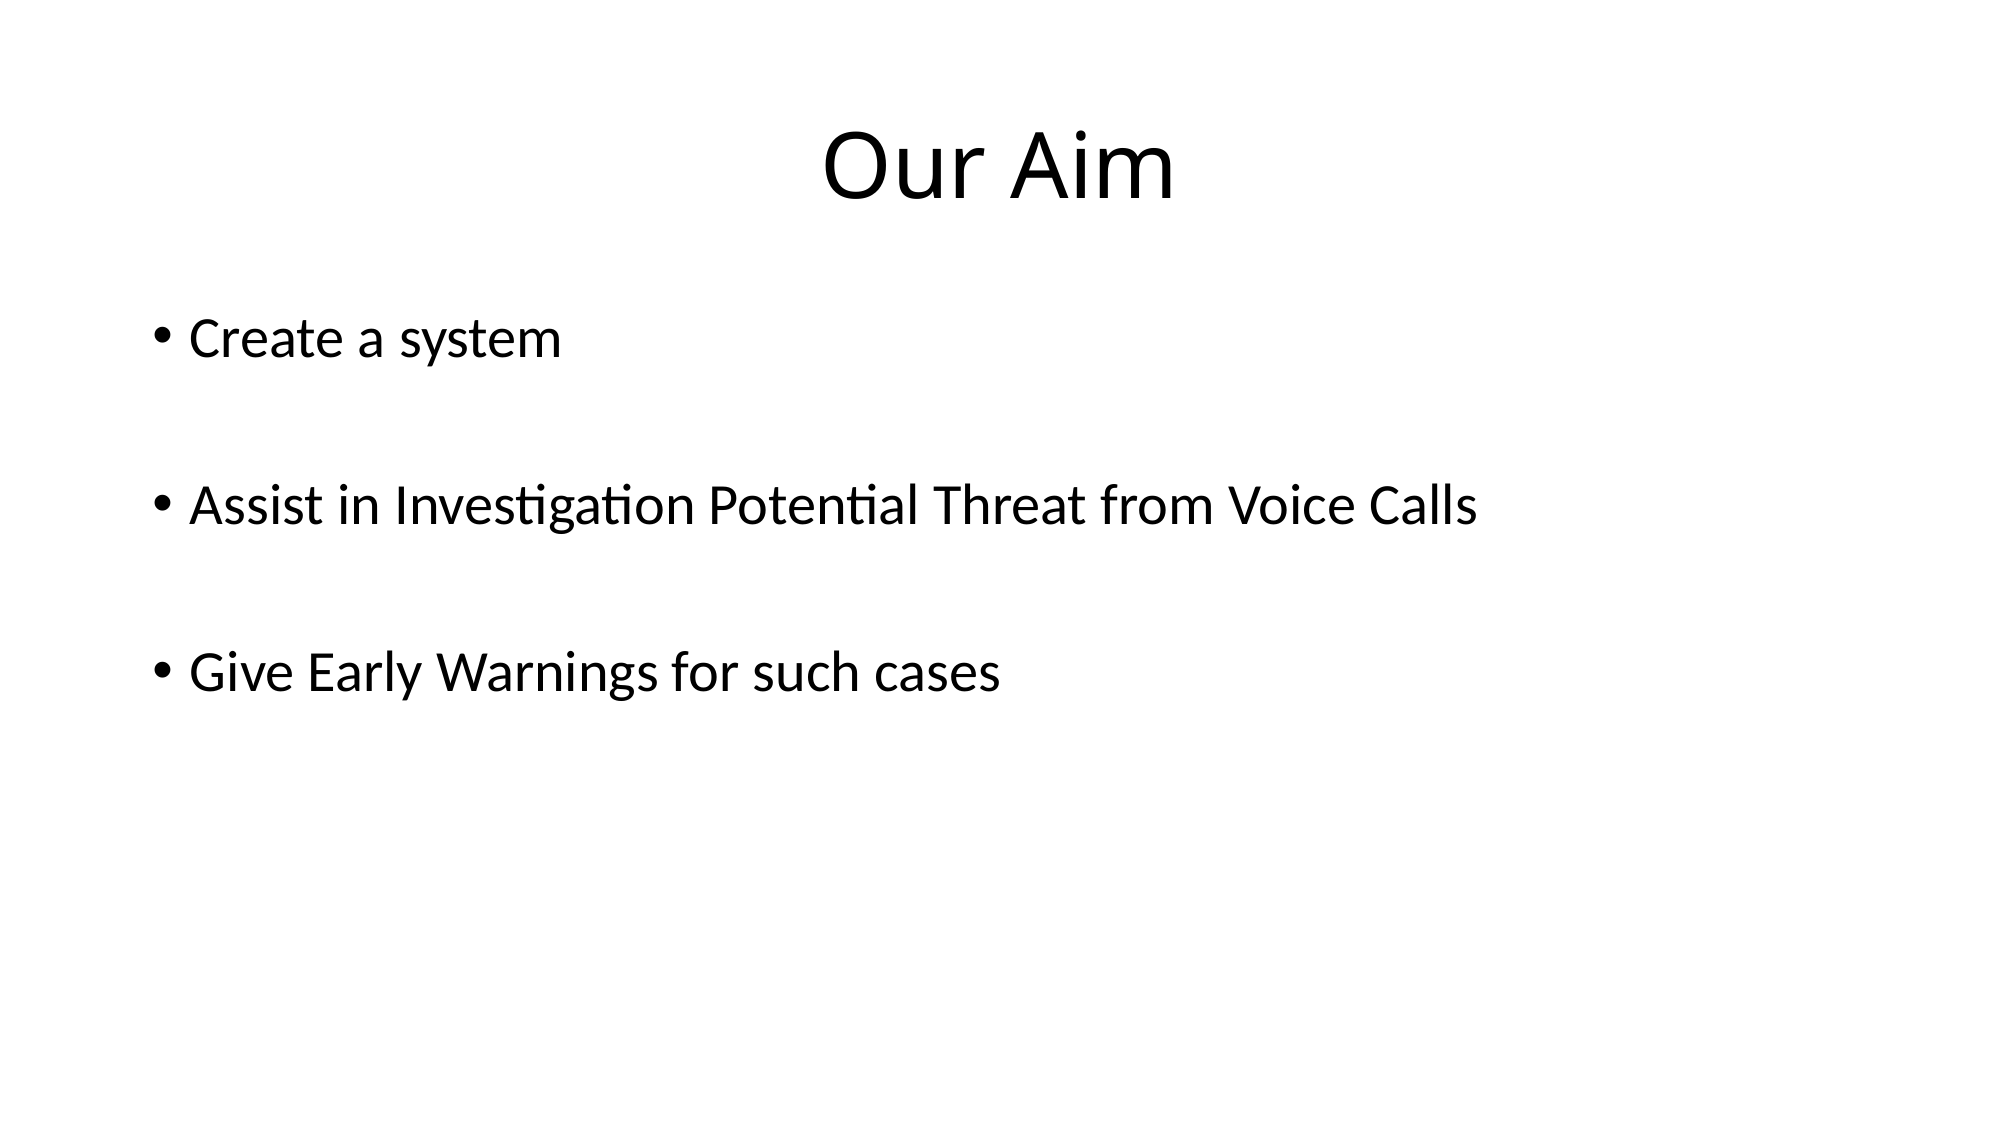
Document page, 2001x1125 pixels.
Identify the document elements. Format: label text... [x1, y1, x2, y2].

list Create a system Assist in Investigation Potential Threat from Voice Calls Give Early Warnings for such cases [137, 299, 1863, 1014]
title Our Aim [137, 59, 1863, 278]
